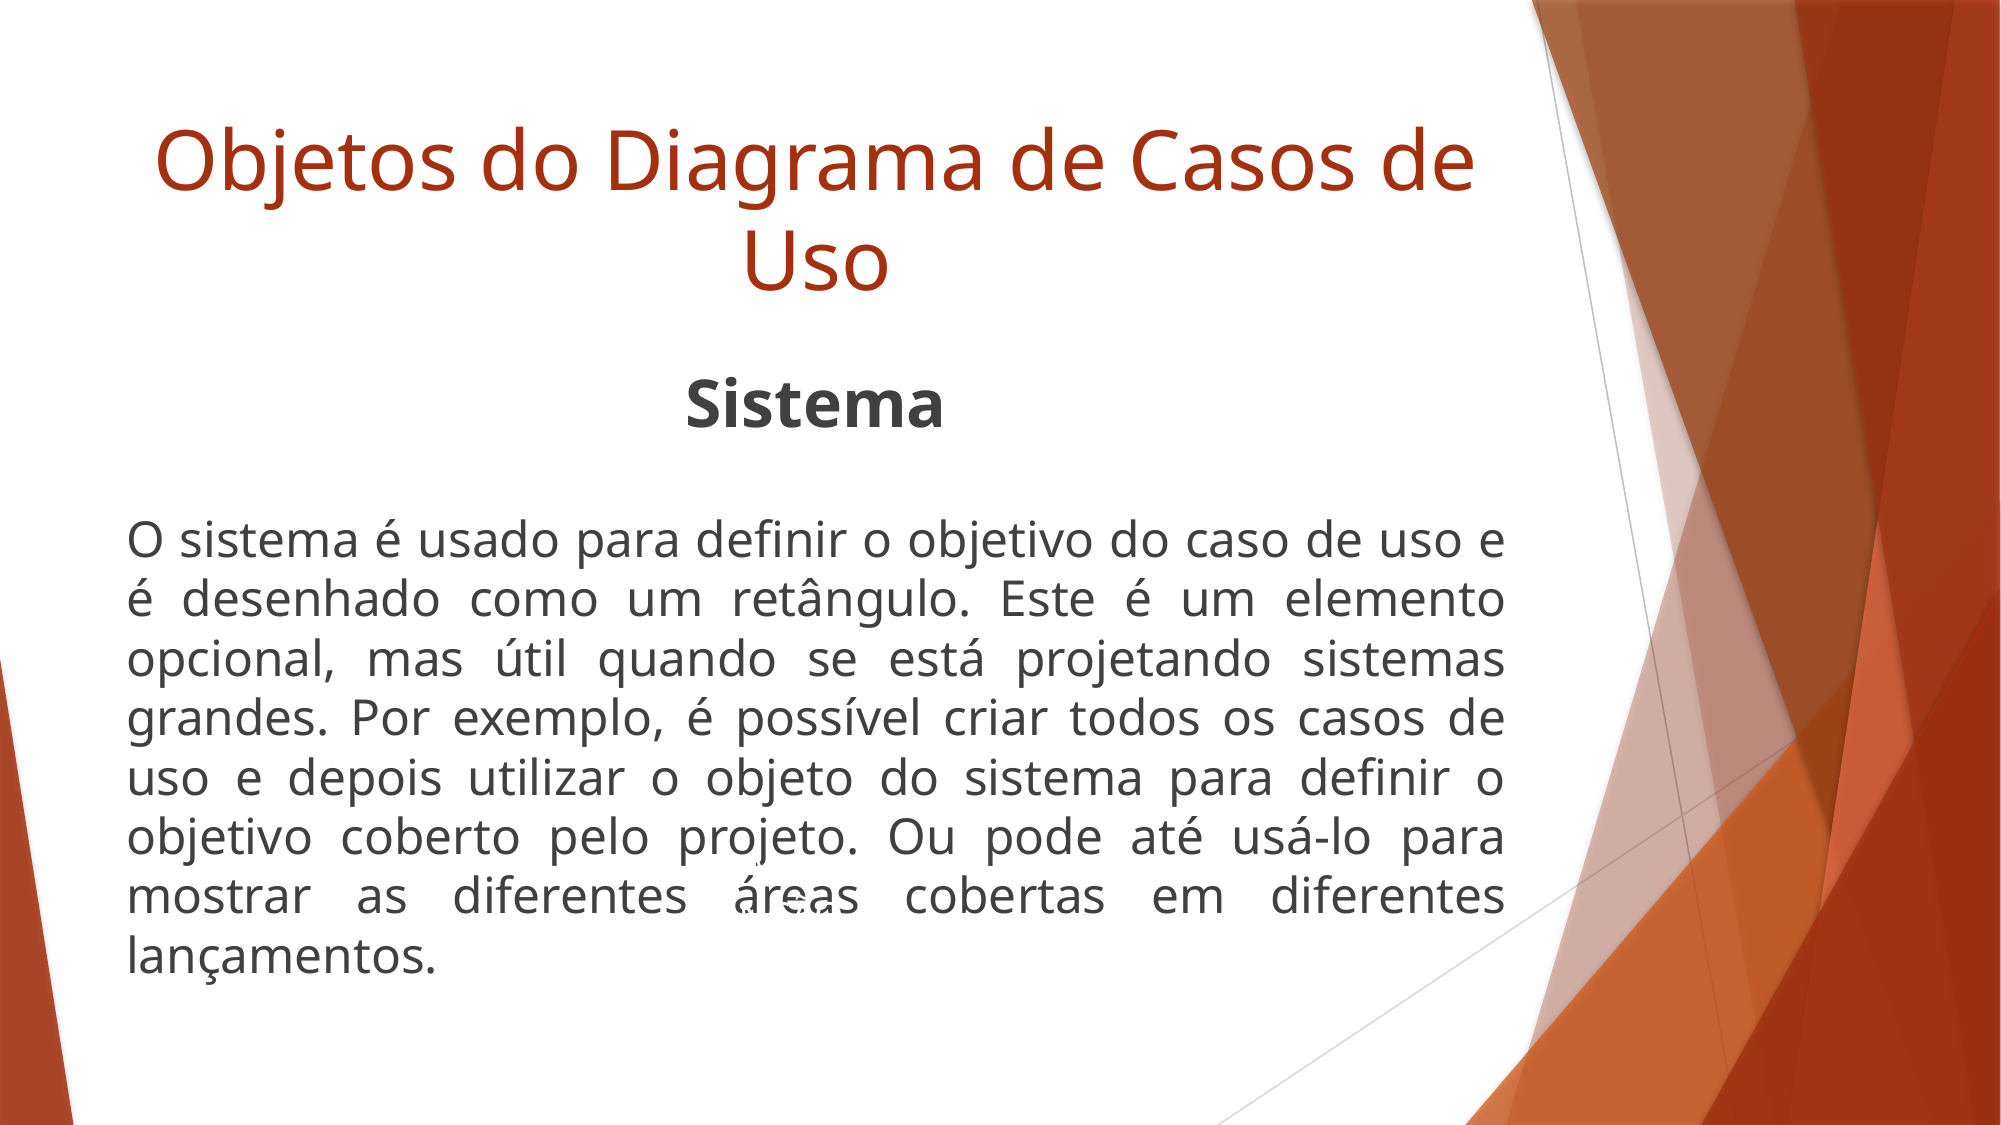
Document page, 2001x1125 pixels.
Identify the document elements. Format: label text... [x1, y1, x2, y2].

text_box NOME DA FUNÇÃO [676, 839, 1017, 945]
list Sistema O sistema é usado para definir o objetivo do caso de uso e é desenhado como um retângulo. Este é um elemento opcional, mas útil quando se está projetando sistemas grandes. Por exemplo, é possível criar todos os casos de uso e depois utilizar o objeto do sistema para definir o objetivo coberto pelo projeto. Ou pode até usá-lo para mostrar as diferentes áreas cobertas em diferentes lançamentos. [111, 354, 1522, 992]
title Objetos do Diagrama de Casos de Uso [111, 99, 1522, 317]
